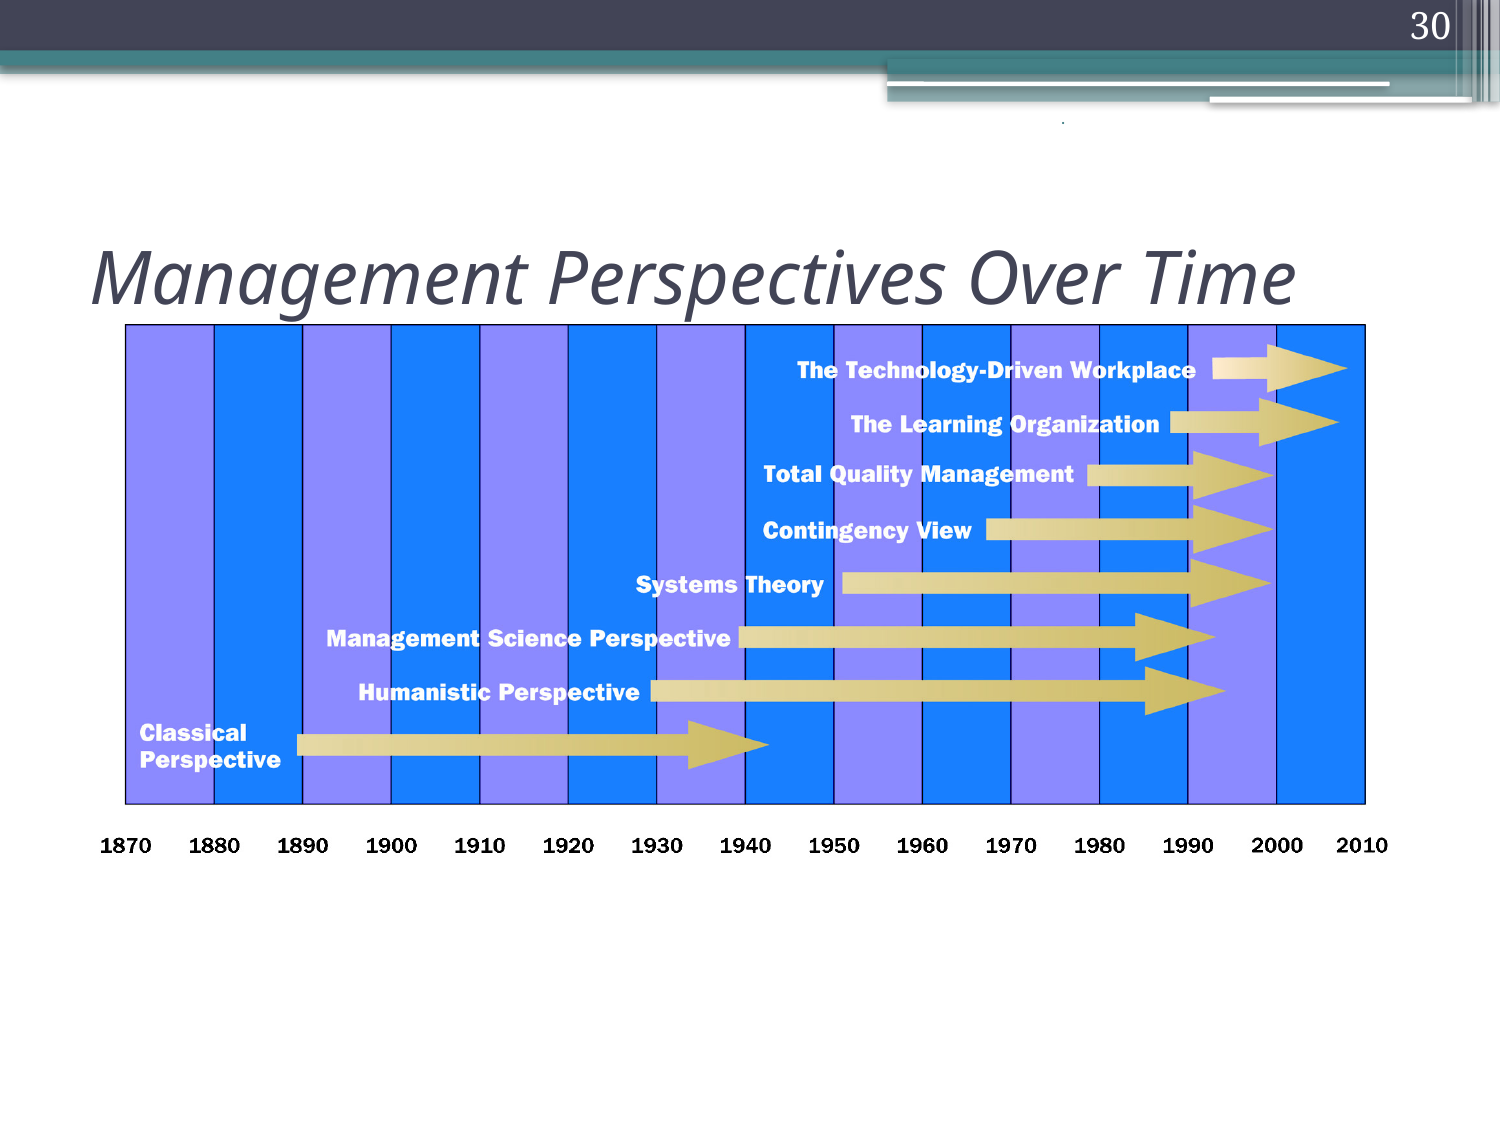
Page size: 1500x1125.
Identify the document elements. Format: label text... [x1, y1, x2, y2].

title Management Perspectives Over Time [75, 187, 1425, 363]
picture [99, 324, 1388, 884]
slide_number 30 [1341, 0, 1466, 61]
footer . [862, 100, 1080, 176]
